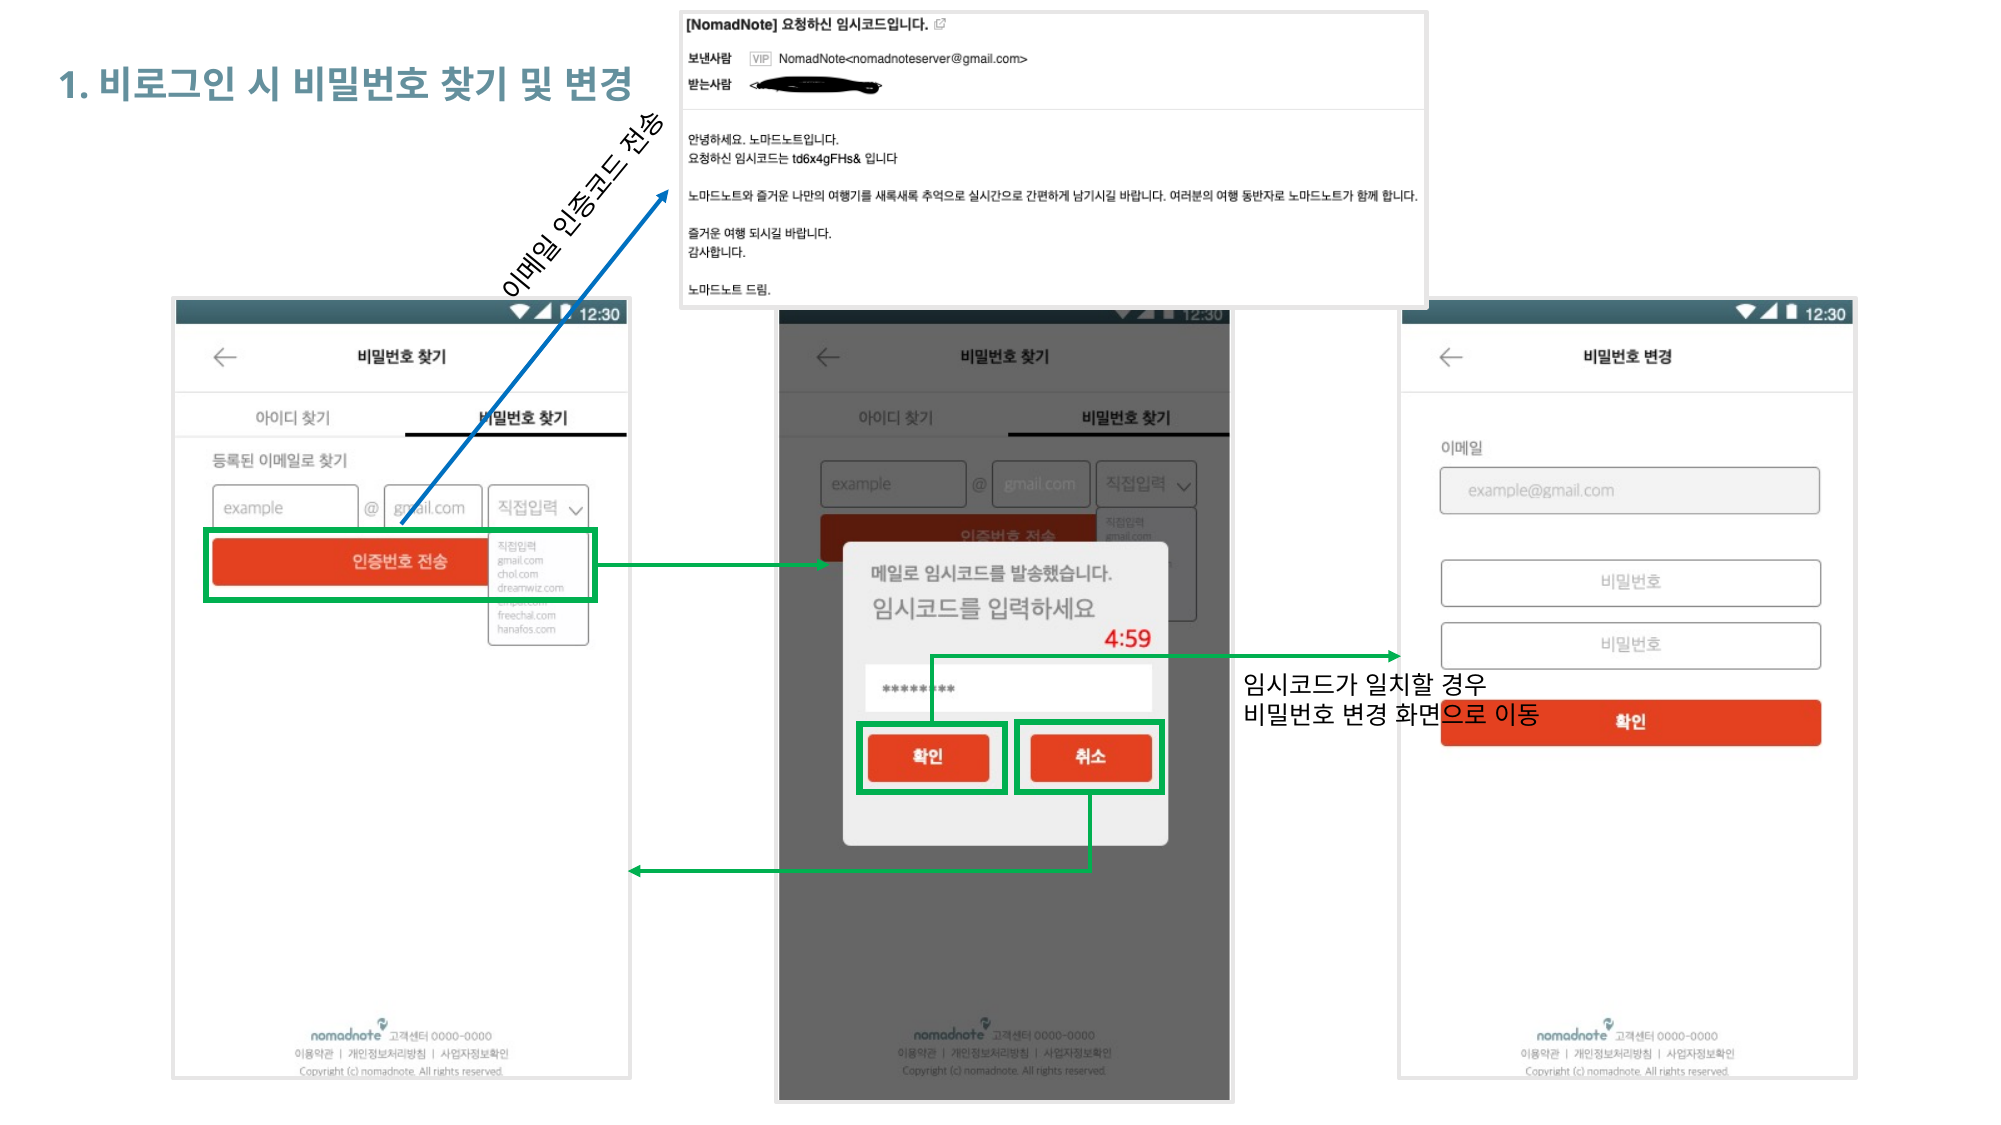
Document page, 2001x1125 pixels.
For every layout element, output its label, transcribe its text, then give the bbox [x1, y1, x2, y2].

picture [682, 13, 1854, 1100]
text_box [1132, 455, 1201, 925]
text_box 임시코드가 일치할 경우 비밀번호 변경 화면으로 이동 [1231, 662, 1400, 737]
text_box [819, 600, 899, 1063]
text_box 이메일 인증코드 전송 [564, 87, 679, 189]
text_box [401, 189, 669, 525]
text_box 1.비로그인 시 비밀번호 찾기 및 변경 [42, 31, 650, 114]
picture [175, 299, 628, 1077]
